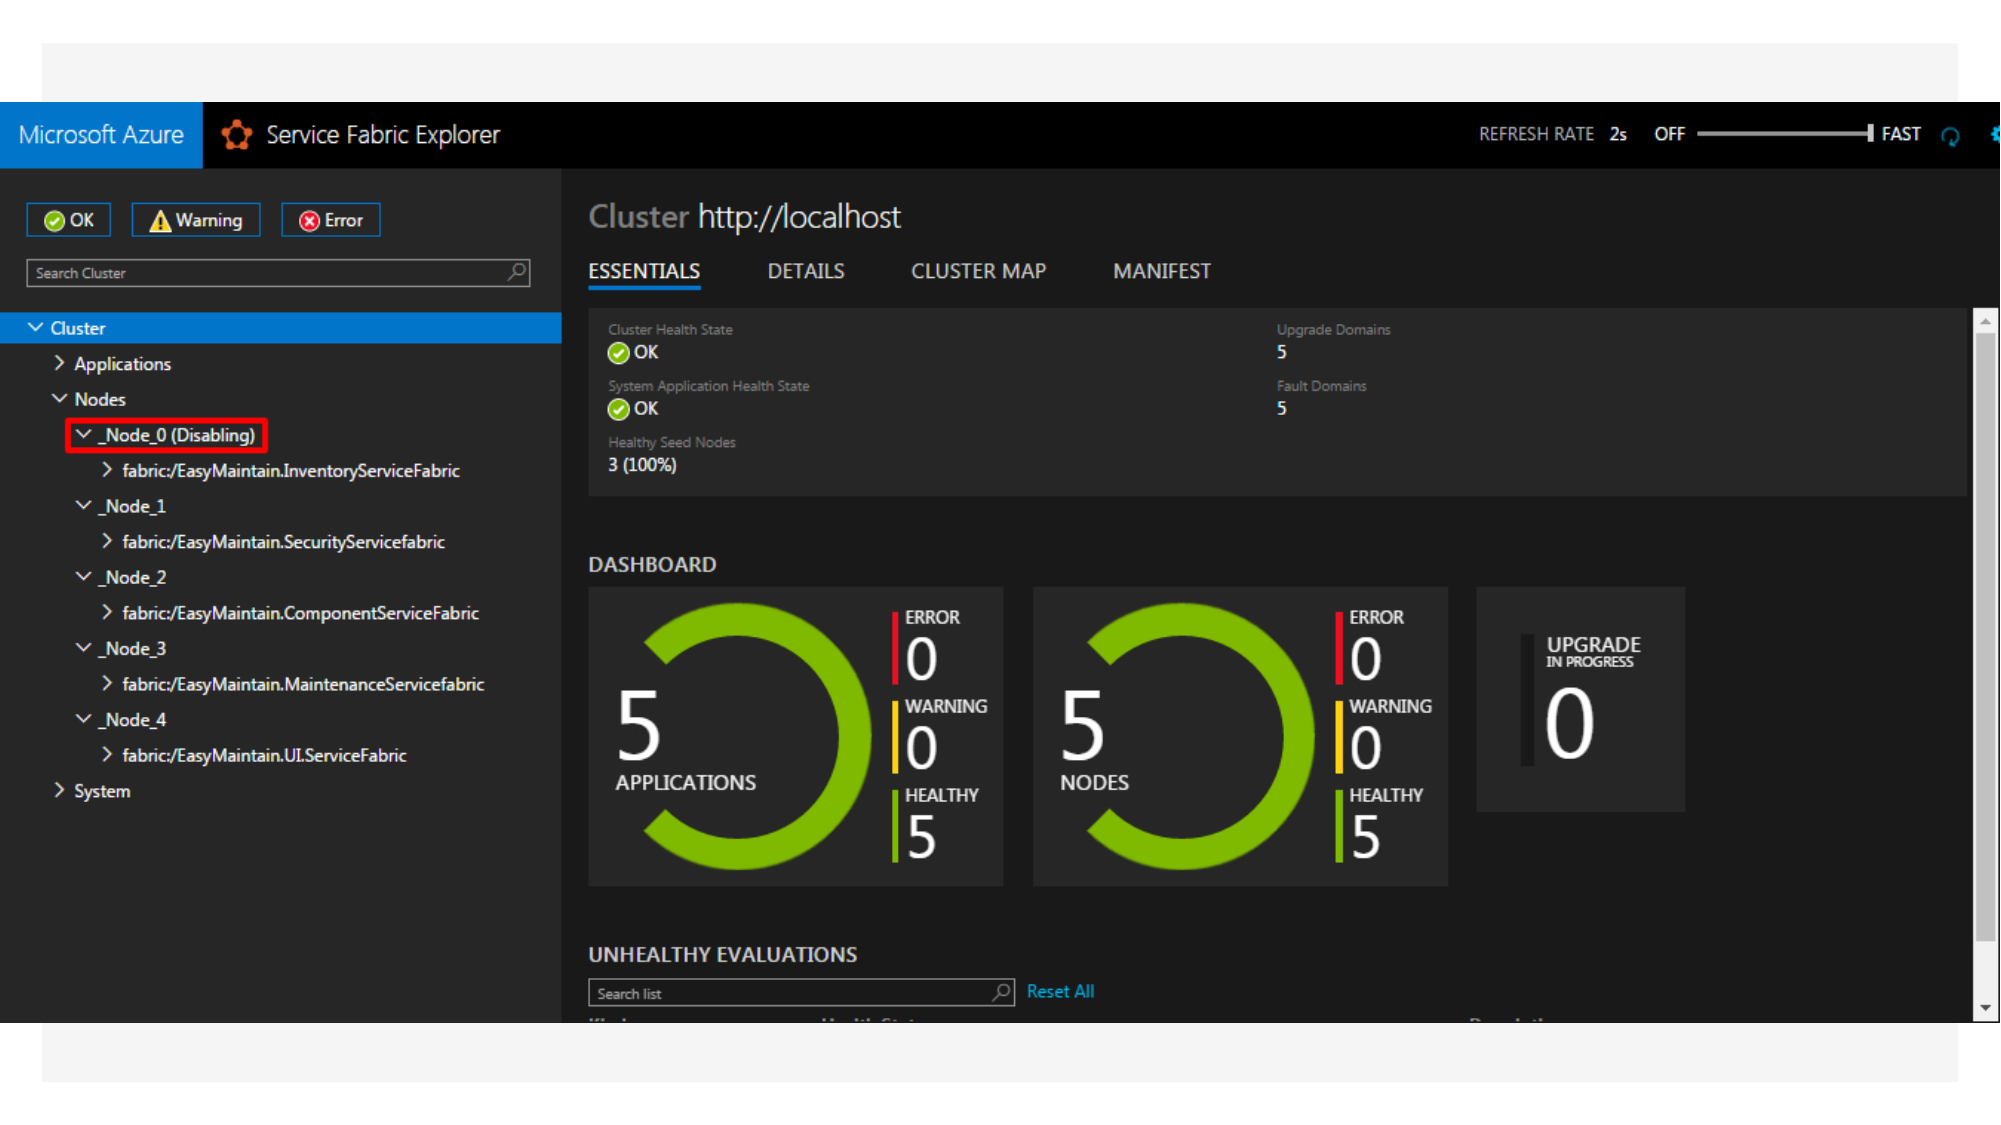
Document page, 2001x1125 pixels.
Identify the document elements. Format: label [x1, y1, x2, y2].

picture [0, 102, 2000, 1023]
